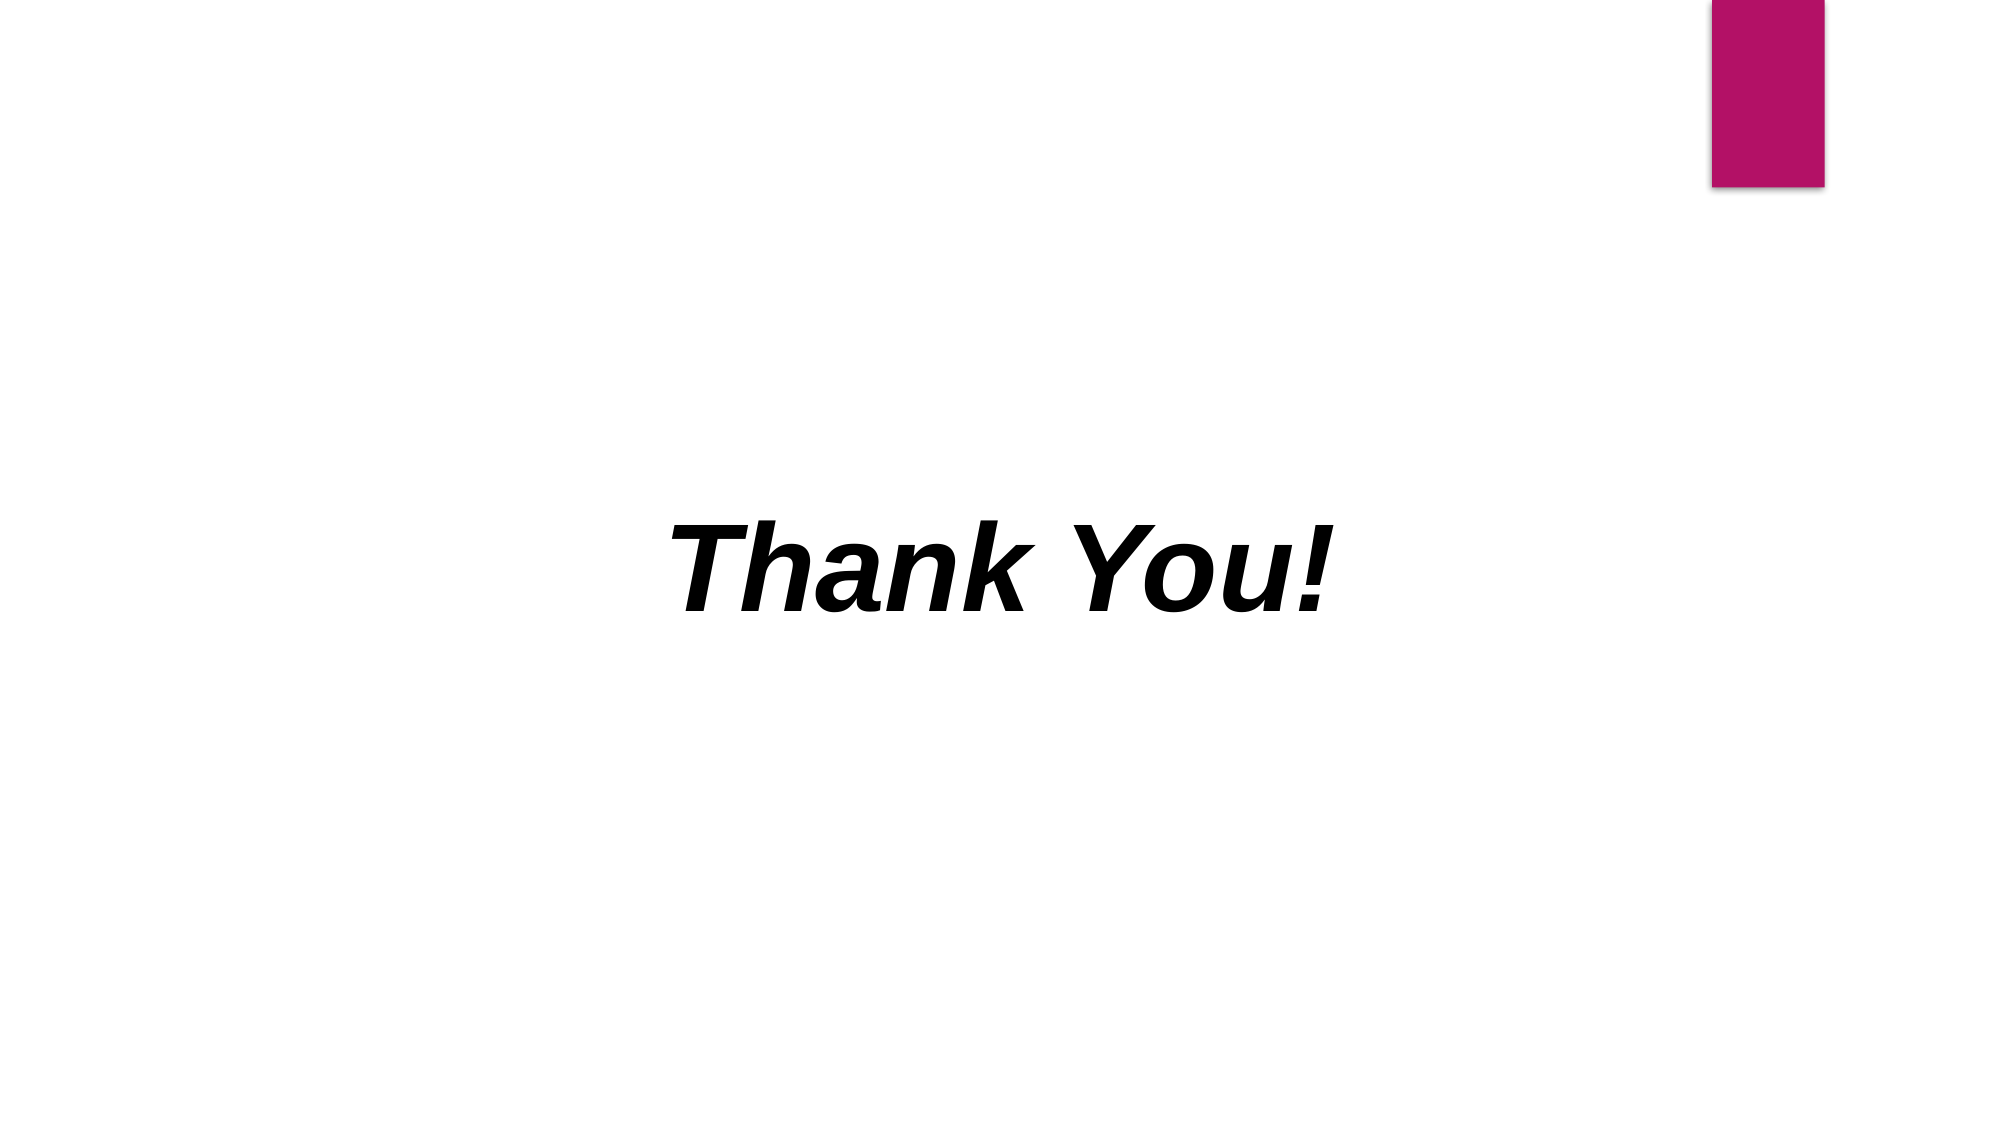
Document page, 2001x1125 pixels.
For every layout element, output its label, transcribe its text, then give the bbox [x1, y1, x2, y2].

text_box Thank You! [648, 479, 1352, 644]
